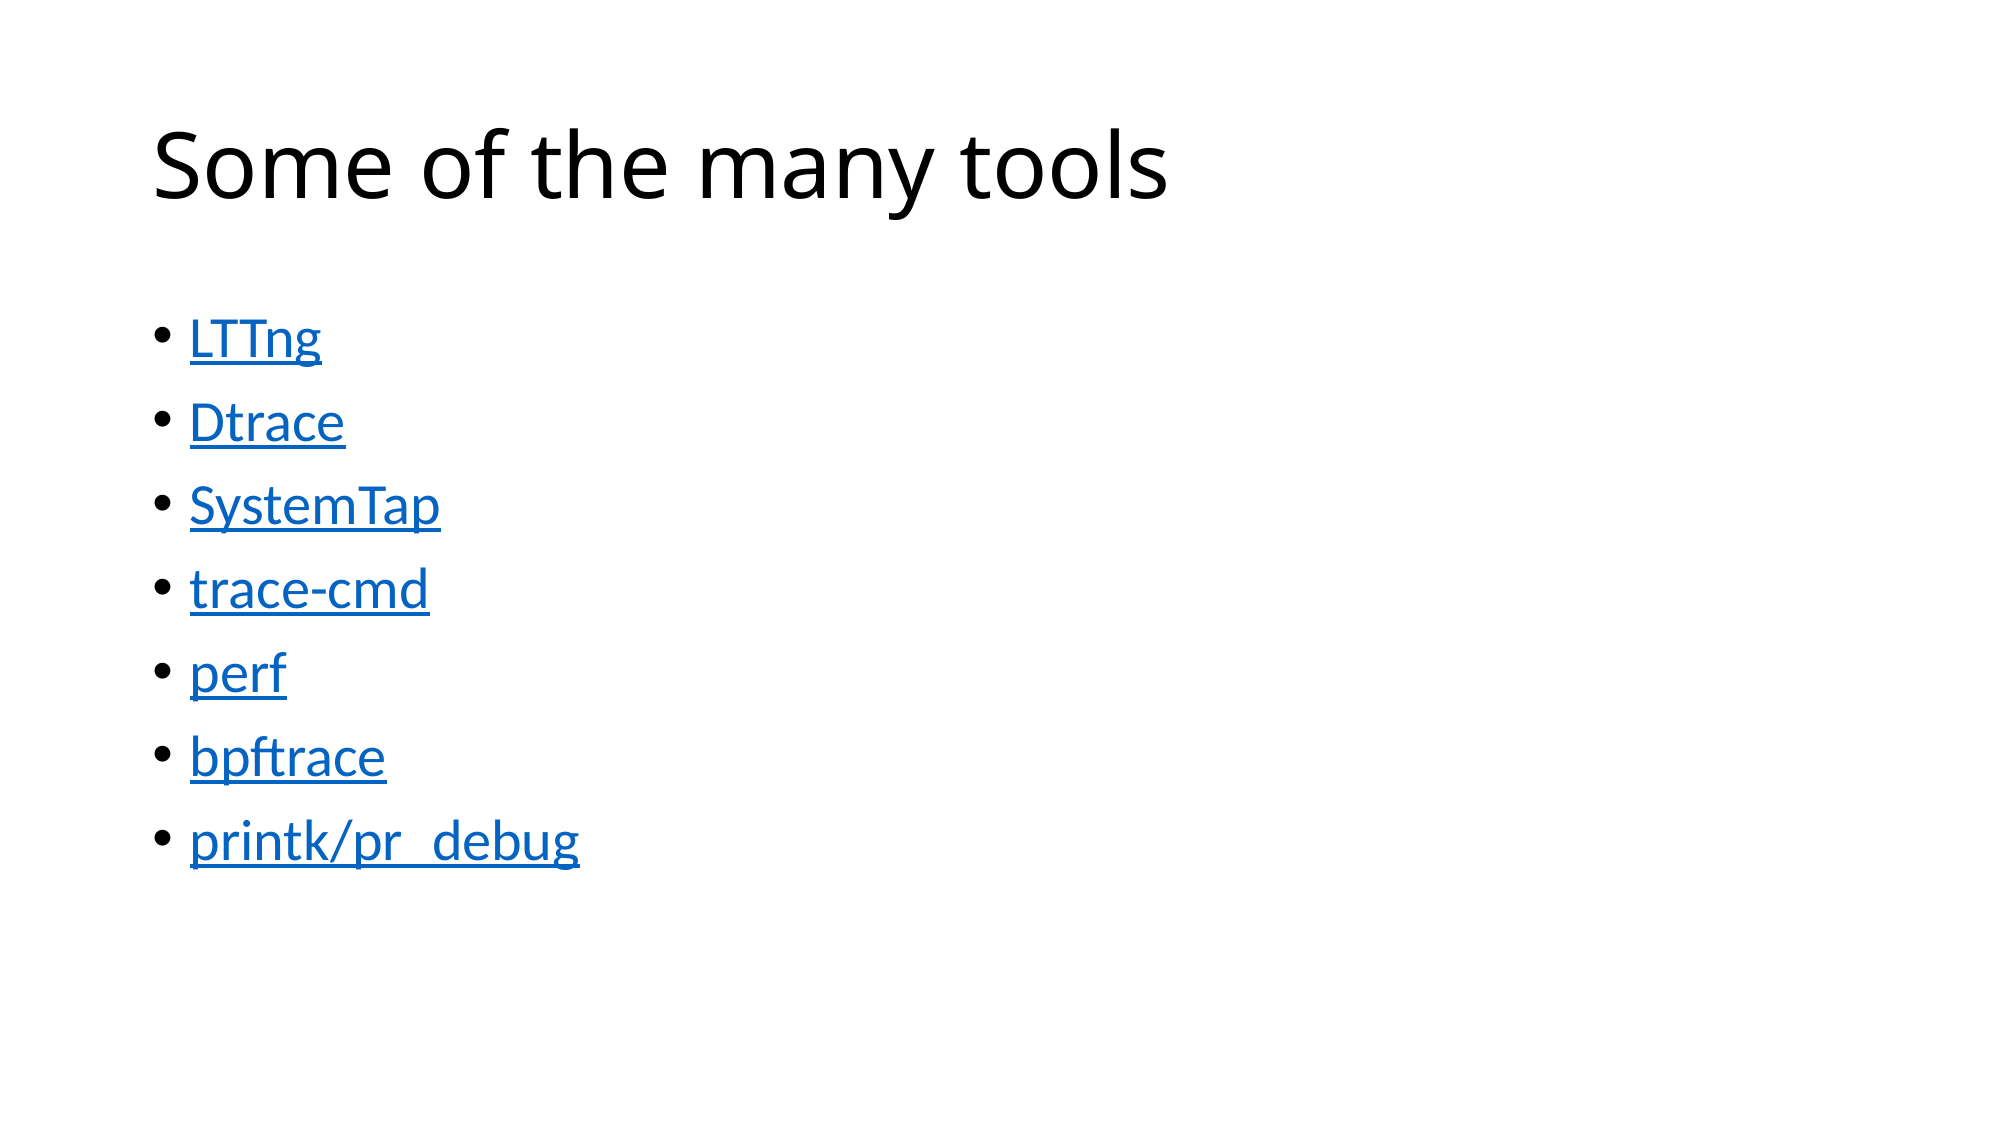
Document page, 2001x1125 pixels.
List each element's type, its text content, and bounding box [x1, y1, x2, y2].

list LTTng Dtrace SystemTap trace-cmd perf bpftrace printk/pr_debug [137, 299, 1863, 1014]
title Some of the many tools [137, 59, 1863, 278]
